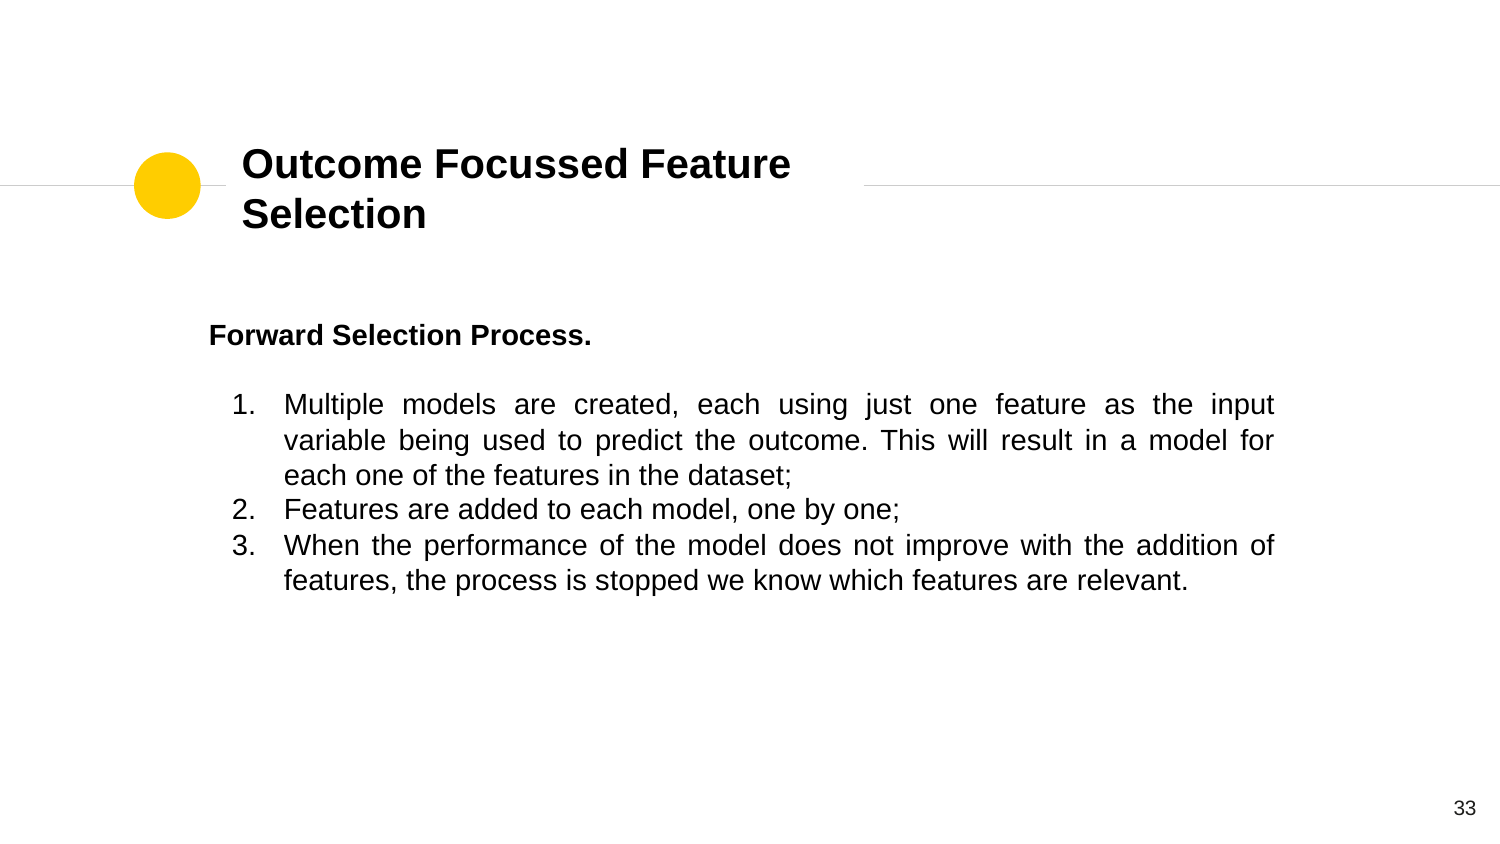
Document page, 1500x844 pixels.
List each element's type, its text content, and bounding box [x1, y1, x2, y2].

text_box Forward Selection Process. Multiple models are created, each using just one feature as the input variable being used to predict the outcome. This will result in a model for each one of the features in the dataset; Features are added to each model, one by one; When the performance of the model does not improve with the addition of features, the process is stopped we know which features are relevant. [194, 301, 1292, 704]
title Outcome Focussed Feature Selection [226, 151, 863, 223]
slide_number ‹#› [1401, 779, 1492, 844]
